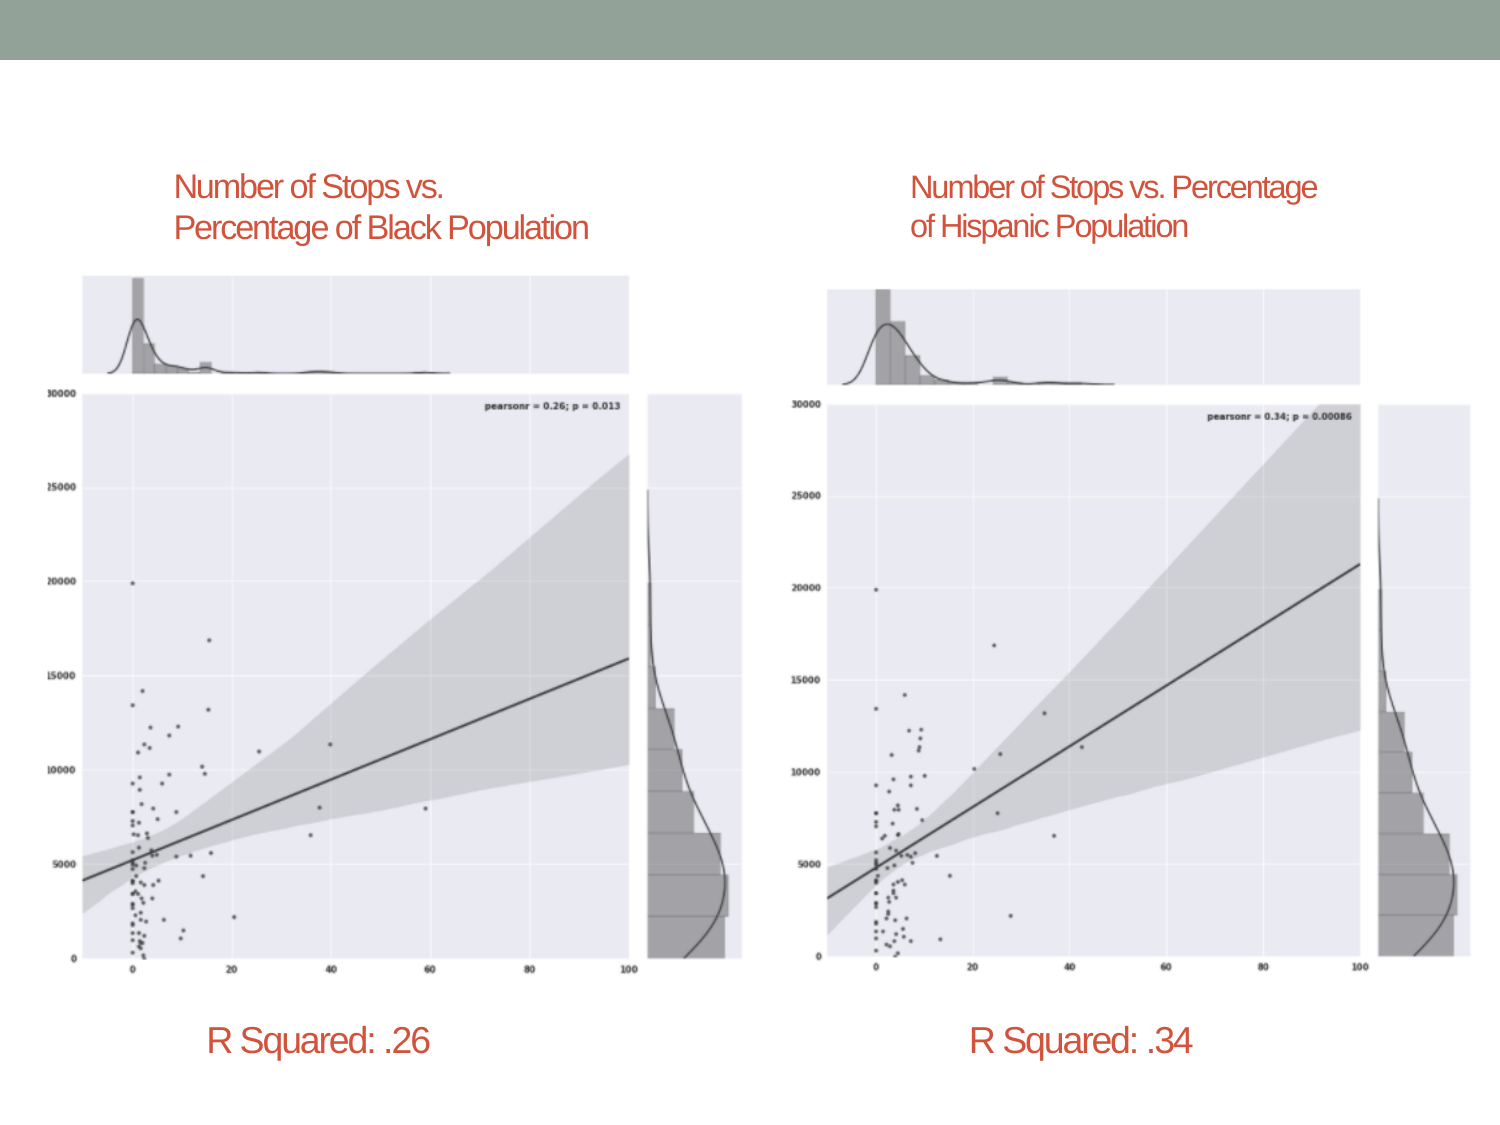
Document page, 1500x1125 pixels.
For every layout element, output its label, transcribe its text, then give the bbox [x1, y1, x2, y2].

text_box R Squared: .34 [953, 984, 1272, 1103]
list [47, 268, 743, 976]
picture [785, 279, 1487, 976]
text_box Number of Stops vs. Percentage of Black Population [158, 141, 613, 265]
text_box R Squared: .26 [191, 983, 509, 1103]
title Number of Stops vs. Percentage of Hispanic Population [895, 141, 1350, 269]
